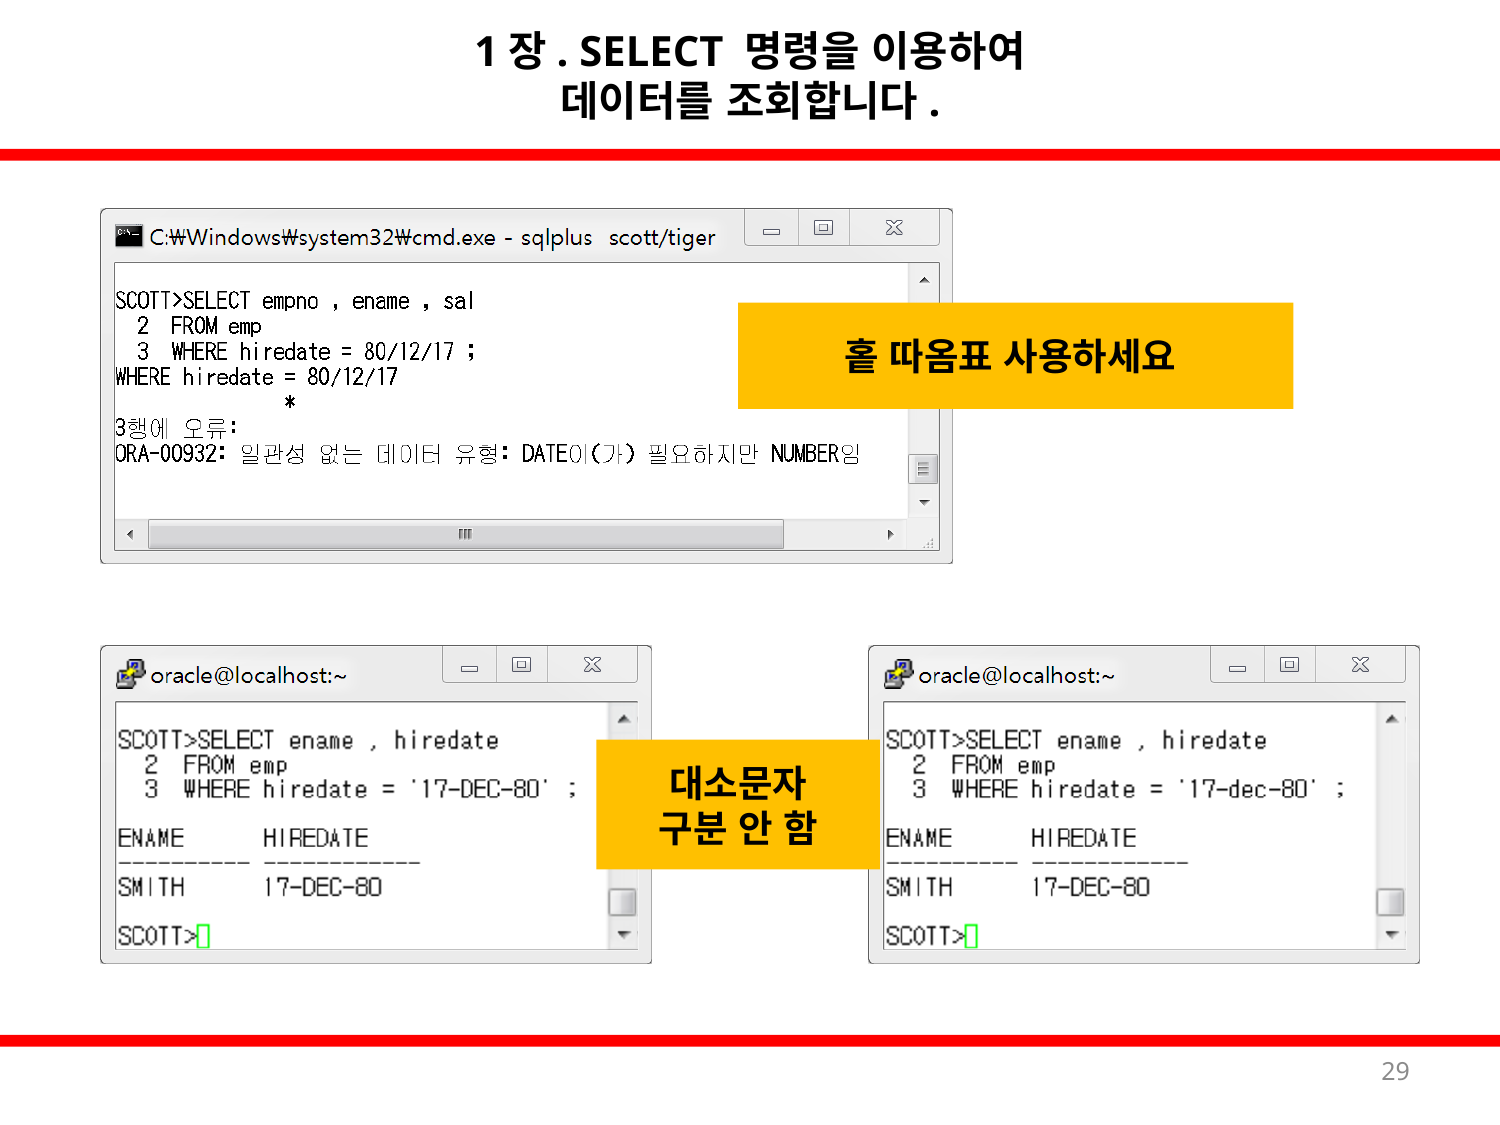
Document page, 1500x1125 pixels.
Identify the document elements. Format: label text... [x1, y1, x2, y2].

slide_number 29 [1074, 1042, 1425, 1103]
picture [100, 644, 652, 964]
text_box [0, 147, 1500, 163]
text_box 대소문자 구분 안 함 [656, 738, 862, 872]
text_box [0, 1033, 1500, 1049]
picture [867, 644, 1420, 964]
text_box 홑 따옴표 사용하세요 [957, 301, 1295, 411]
picture [100, 207, 953, 564]
text_box 1장. SELECT 명령을 이용하여 데이터를 조회합니다. [252, 0, 1260, 151]
